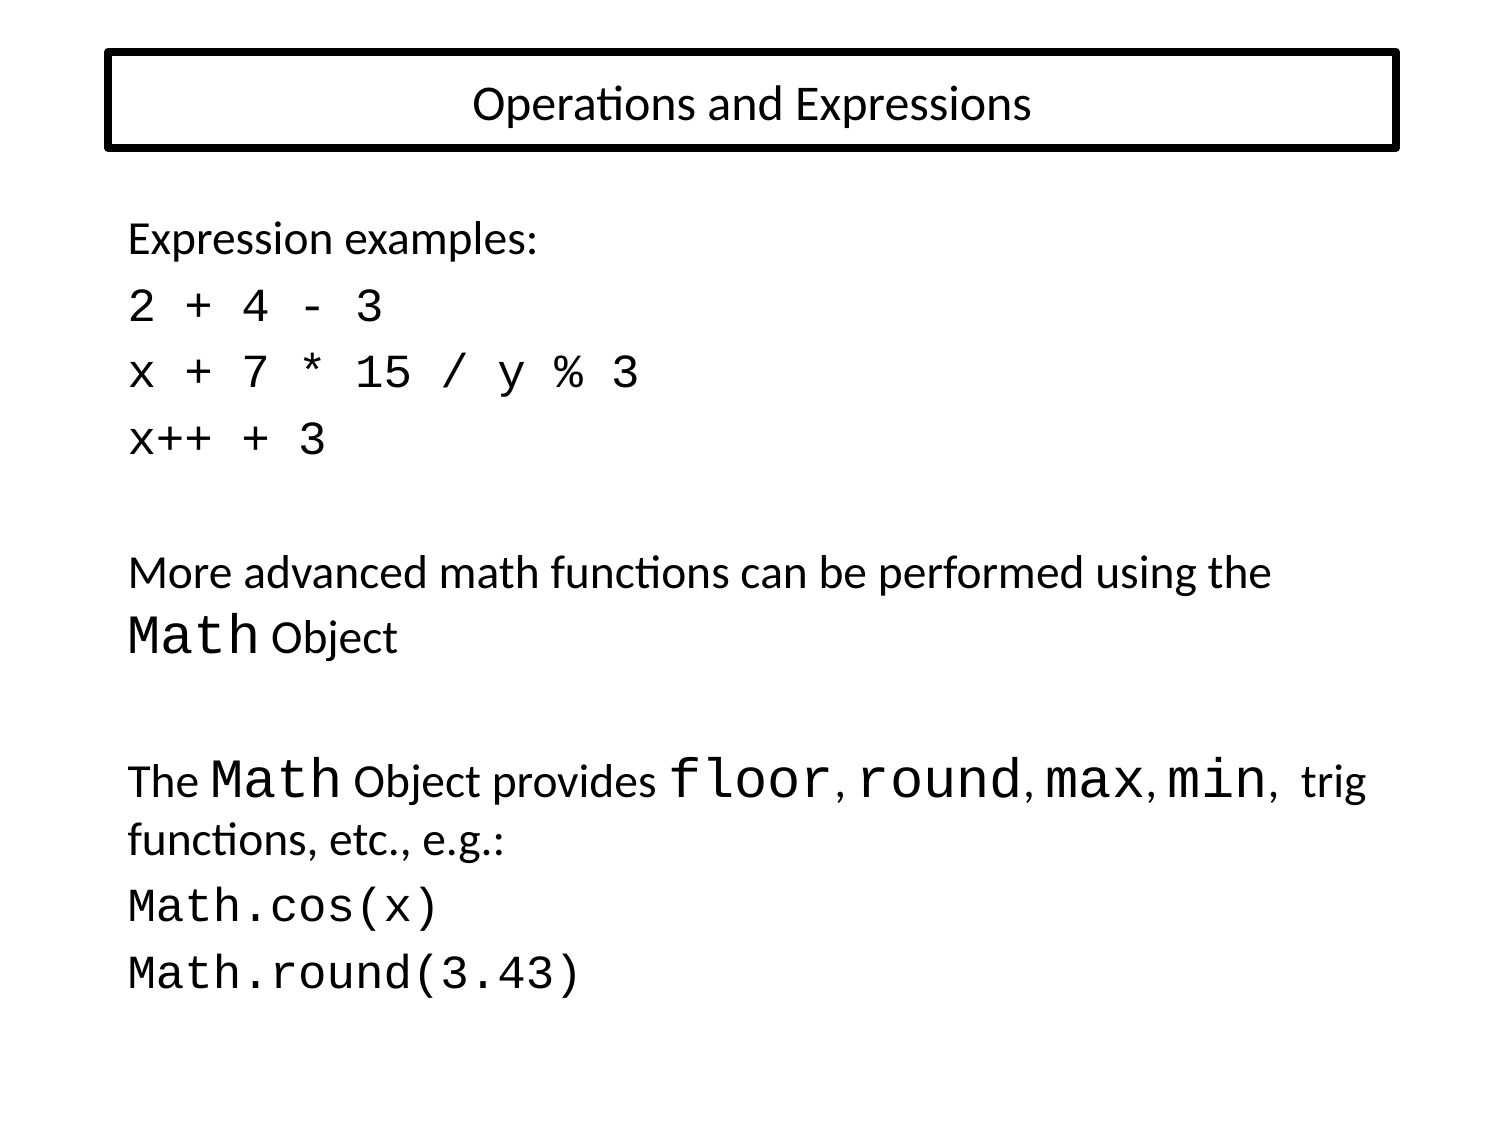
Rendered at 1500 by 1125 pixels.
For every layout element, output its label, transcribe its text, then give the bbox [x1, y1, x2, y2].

list Expression examples: 2 + 4 - 3 x + 7 * 15 / y % 3 x++ + 3 More advanced math functions can be performed using the Math Object The Math Object provides floor, round, max, min, trig functions, etc., e.g.: Math.cos(x) Math.round(3.43) [112, 200, 1388, 1013]
title Operations and Expressions [104, 48, 1400, 152]
